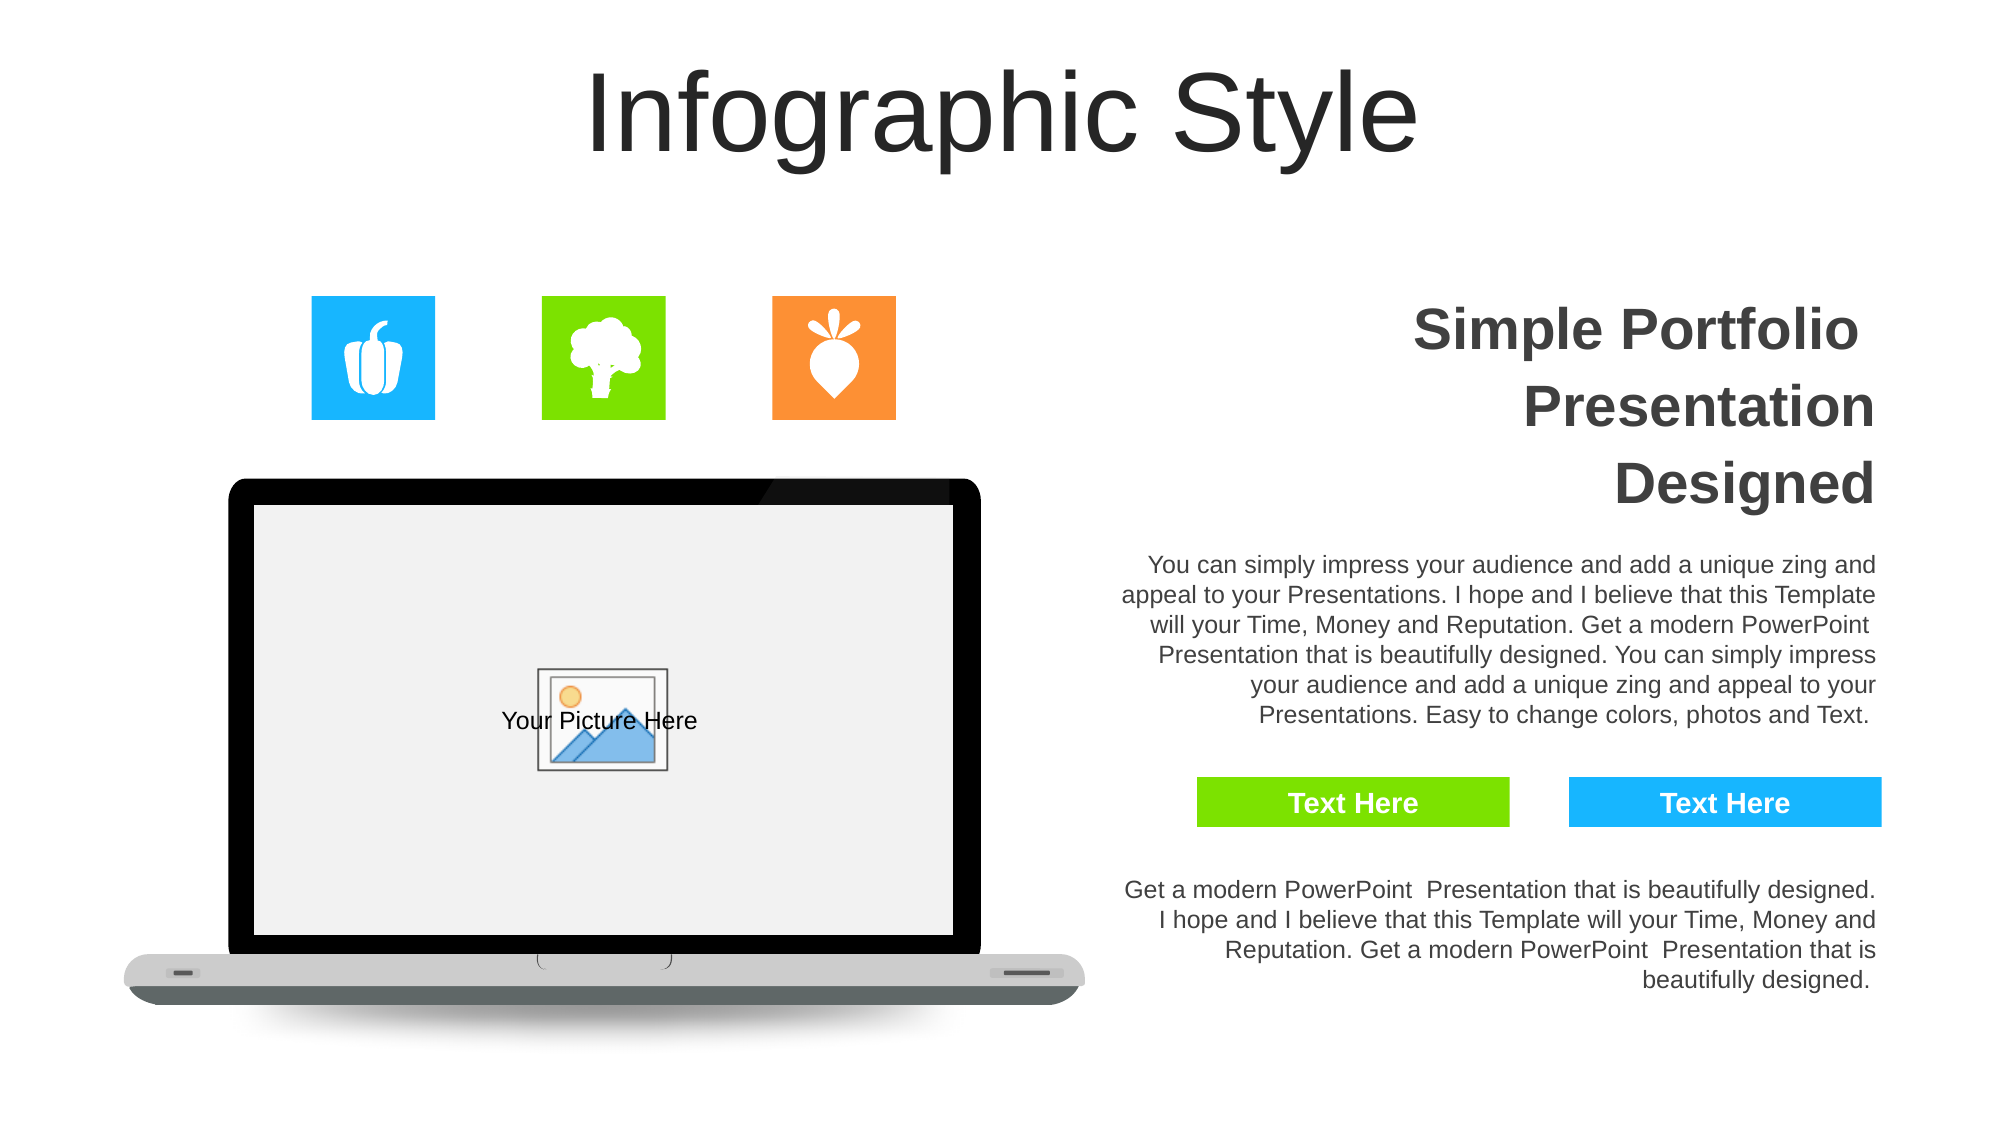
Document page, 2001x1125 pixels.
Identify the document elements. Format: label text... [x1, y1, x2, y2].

list Infographic Style [53, 55, 1952, 175]
picture [254, 504, 953, 936]
text_box You can simply impress your audience and add a unique zing and appeal to your Presentations. I hope and I believe that this Template will your Time, Money and Reputation. Get a modern PowerPoint Presentation that is beautifully designed. You can simply impress your audience and add a unique zing and appeal to your Presentations. Easy to change colors, photos and Text. [1101, 541, 1893, 736]
text_box [310, 295, 436, 421]
text_box [343, 319, 404, 396]
text_box [771, 295, 897, 421]
text_box Get a modern PowerPoint Presentation that is beautifully designed. I hope and I believe that this Template will your Time, Money and Reputation. Get a modern PowerPoint Presentation that is beautifully designed. [1101, 866, 1893, 1001]
text_box [541, 295, 667, 421]
text_box [807, 307, 862, 401]
text_box Simple Portfolio Presentation Designed [1396, 276, 1892, 523]
text_box Text Here [1569, 777, 1882, 827]
text_box Text Here [1197, 777, 1510, 827]
text_box [569, 316, 643, 400]
